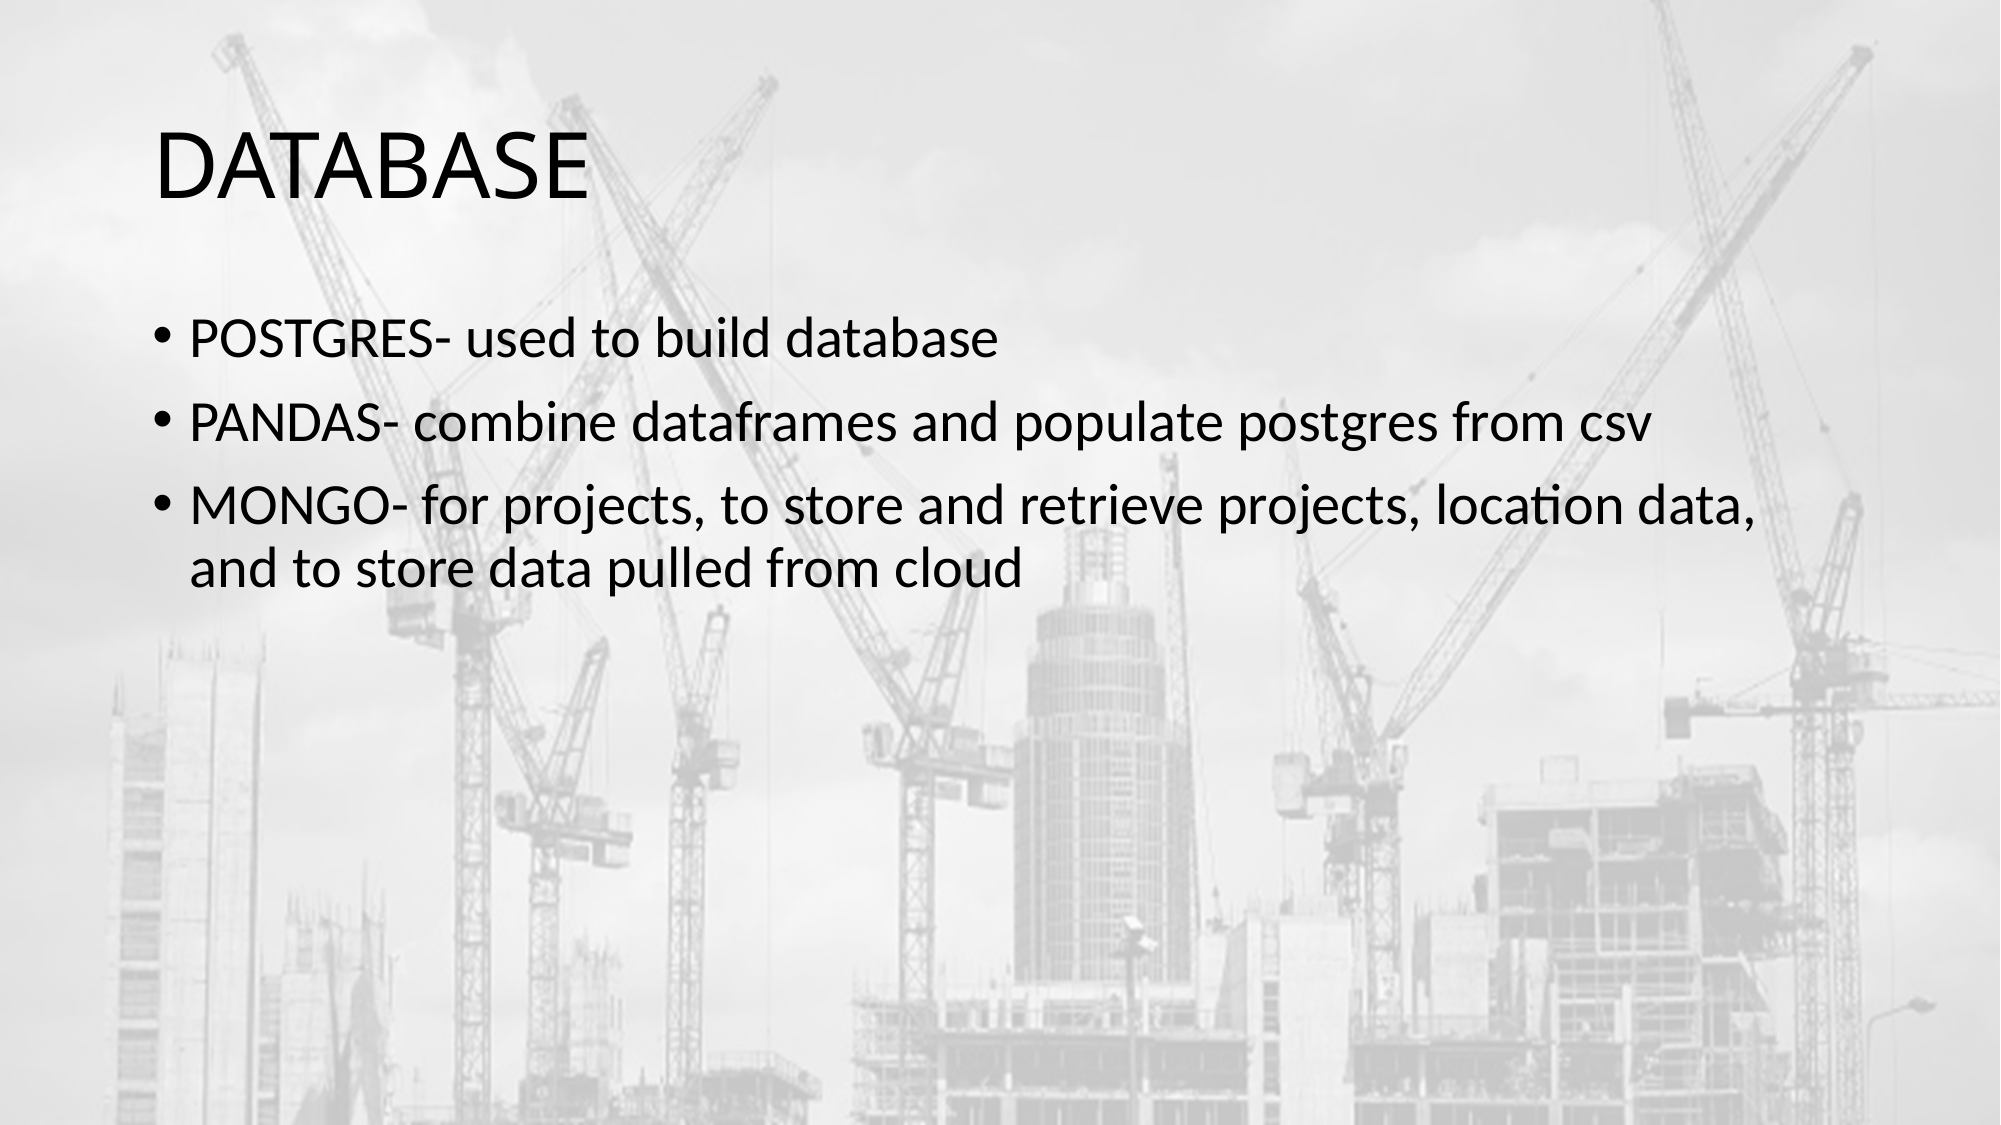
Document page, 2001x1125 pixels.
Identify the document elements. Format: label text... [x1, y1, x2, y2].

list POSTGRES- used to build database PANDAS- combine dataframes and populate postgres from csv MONGO- for projects, to store and retrieve projects, location data, and to store data pulled from cloud [137, 299, 1863, 1014]
title DATABASE [137, 59, 1863, 278]
